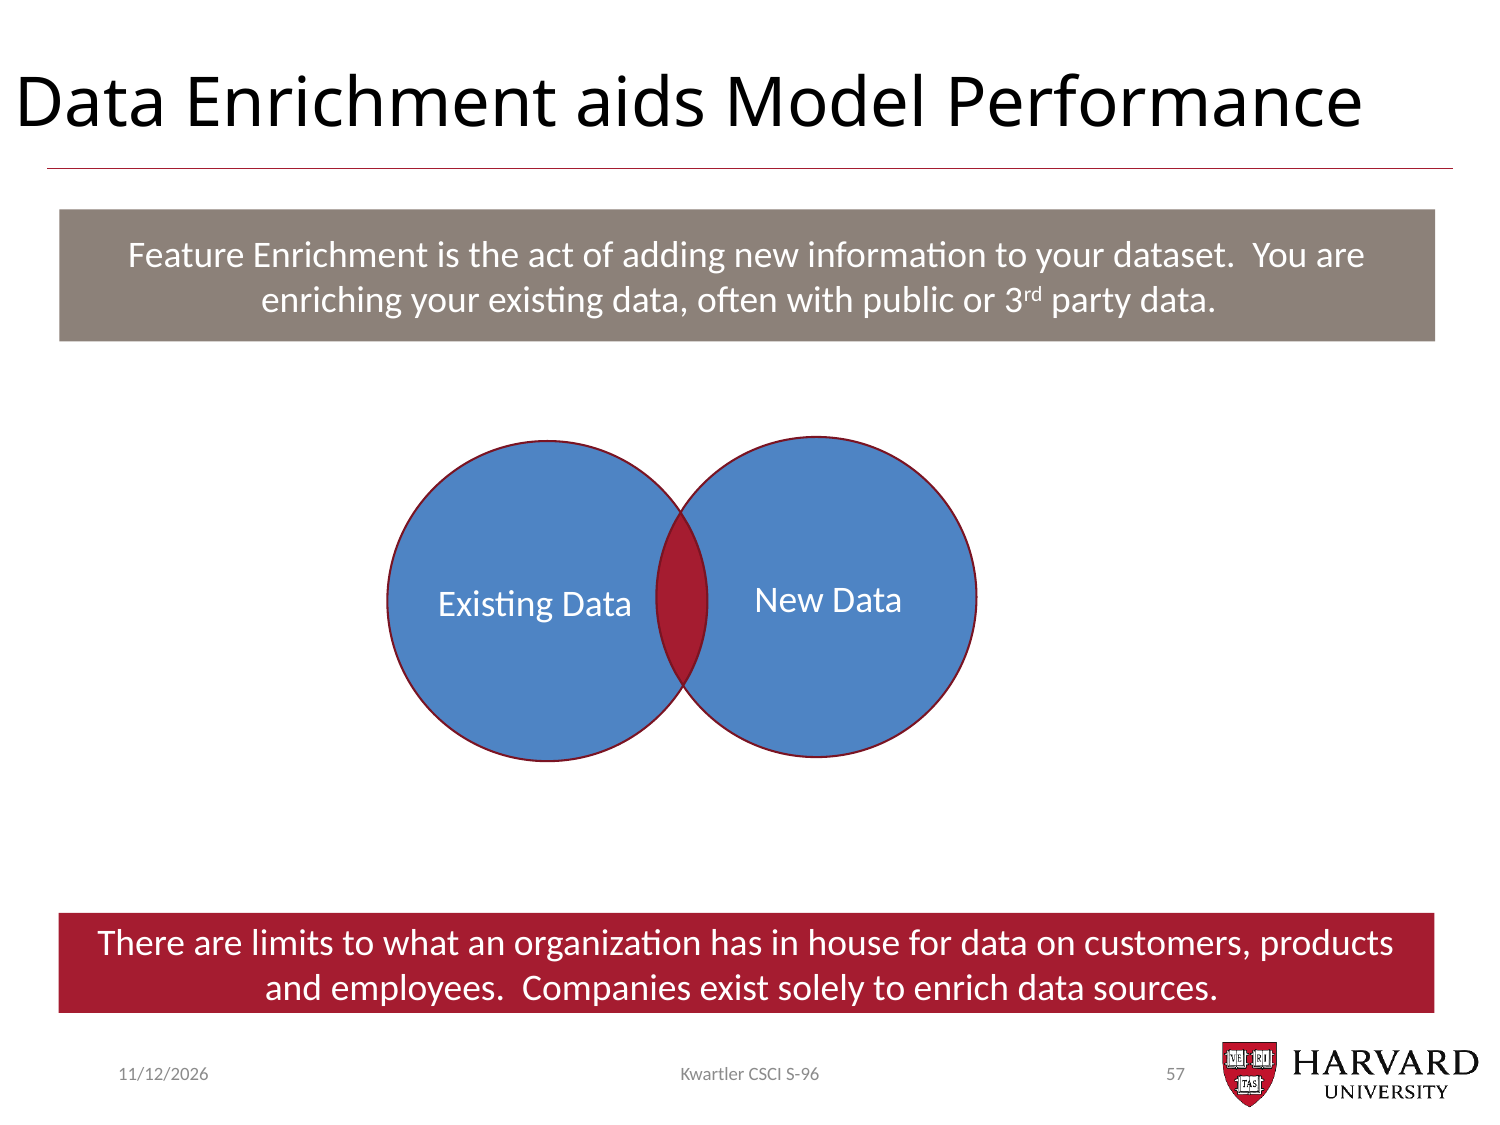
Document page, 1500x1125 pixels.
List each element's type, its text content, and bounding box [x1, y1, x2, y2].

title Data Enrichment aids Model Performance [0, 59, 1397, 157]
text_box There are limits to what an organization has in house for data on customers, products and employees. Companies exist solely to enrich data sources. [58, 912, 1435, 1014]
footer Kwartler CSCI S-96 [496, 1042, 1004, 1103]
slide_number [103, 1042, 441, 1103]
picture [1200, 1024, 1500, 1125]
text_box New Data [681, 435, 978, 759]
text_box [658, 516, 706, 682]
slide_number 57 [1059, 1042, 1200, 1103]
text_box Feature Enrichment is the act of adding new information to your dataset. You are enriching your existing data, often with public or 3rd party data. [58, 208, 1436, 342]
text_box Existing Data [386, 439, 685, 763]
